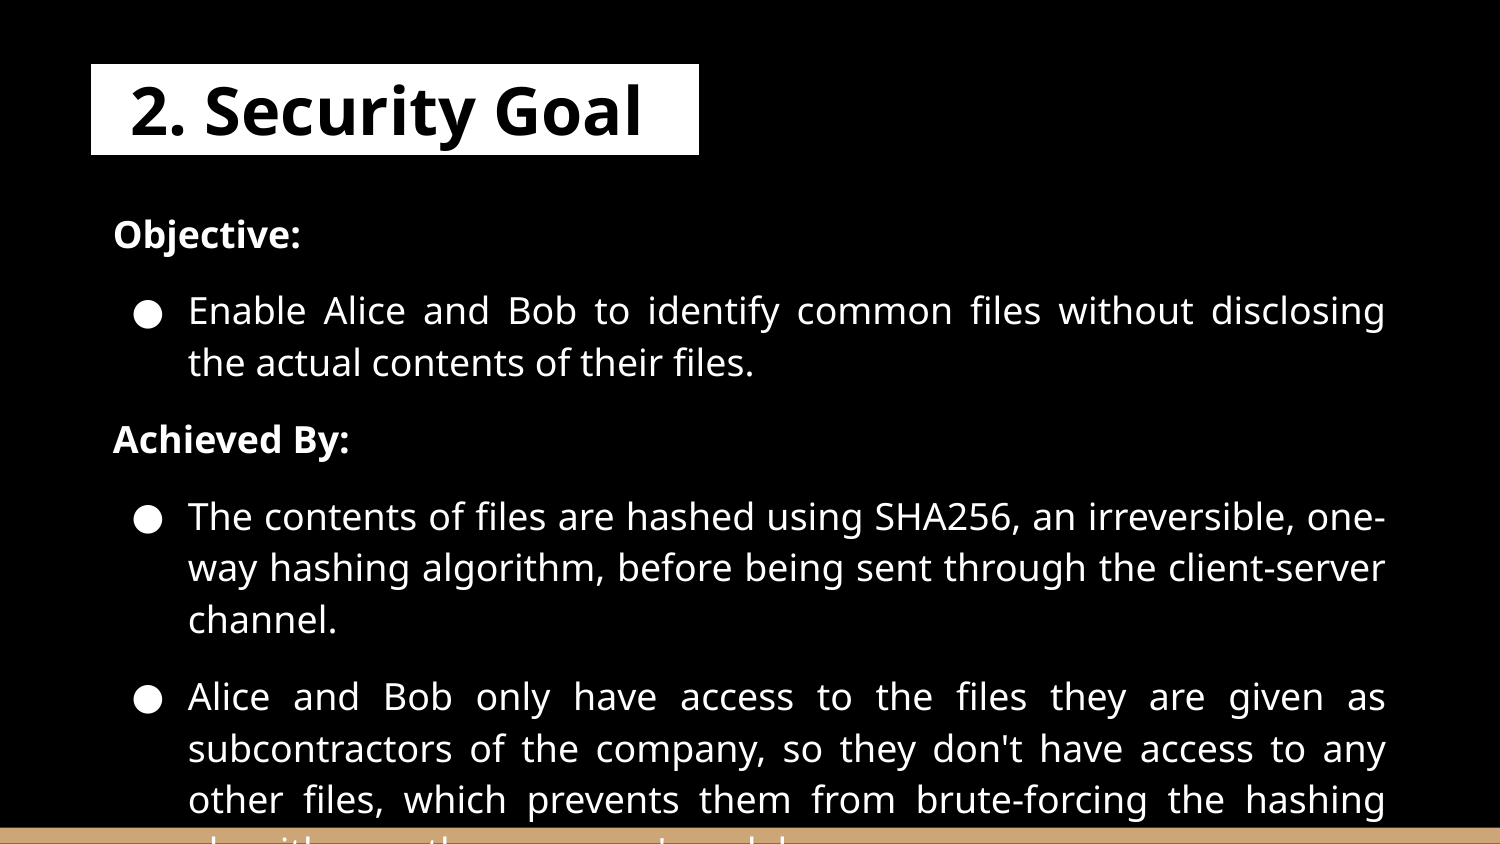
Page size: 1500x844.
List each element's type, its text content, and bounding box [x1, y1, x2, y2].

title - 2. Security Goal - [76, 40, 1424, 164]
list Objective: Enable Alice and Bob to identify common files without disclosing the actual contents of their files. Achieved By: The contents of files are hashed using SHA256, an irreversible, one-way hashing algorithm, before being sent through the client-server channel. Alice and Bob only have access to the files they are given as subcontractors of the company, so they don't have access to any other files, which prevents them from brute-forcing the hashing algorithm on the company's codebase. [97, 189, 1403, 761]
